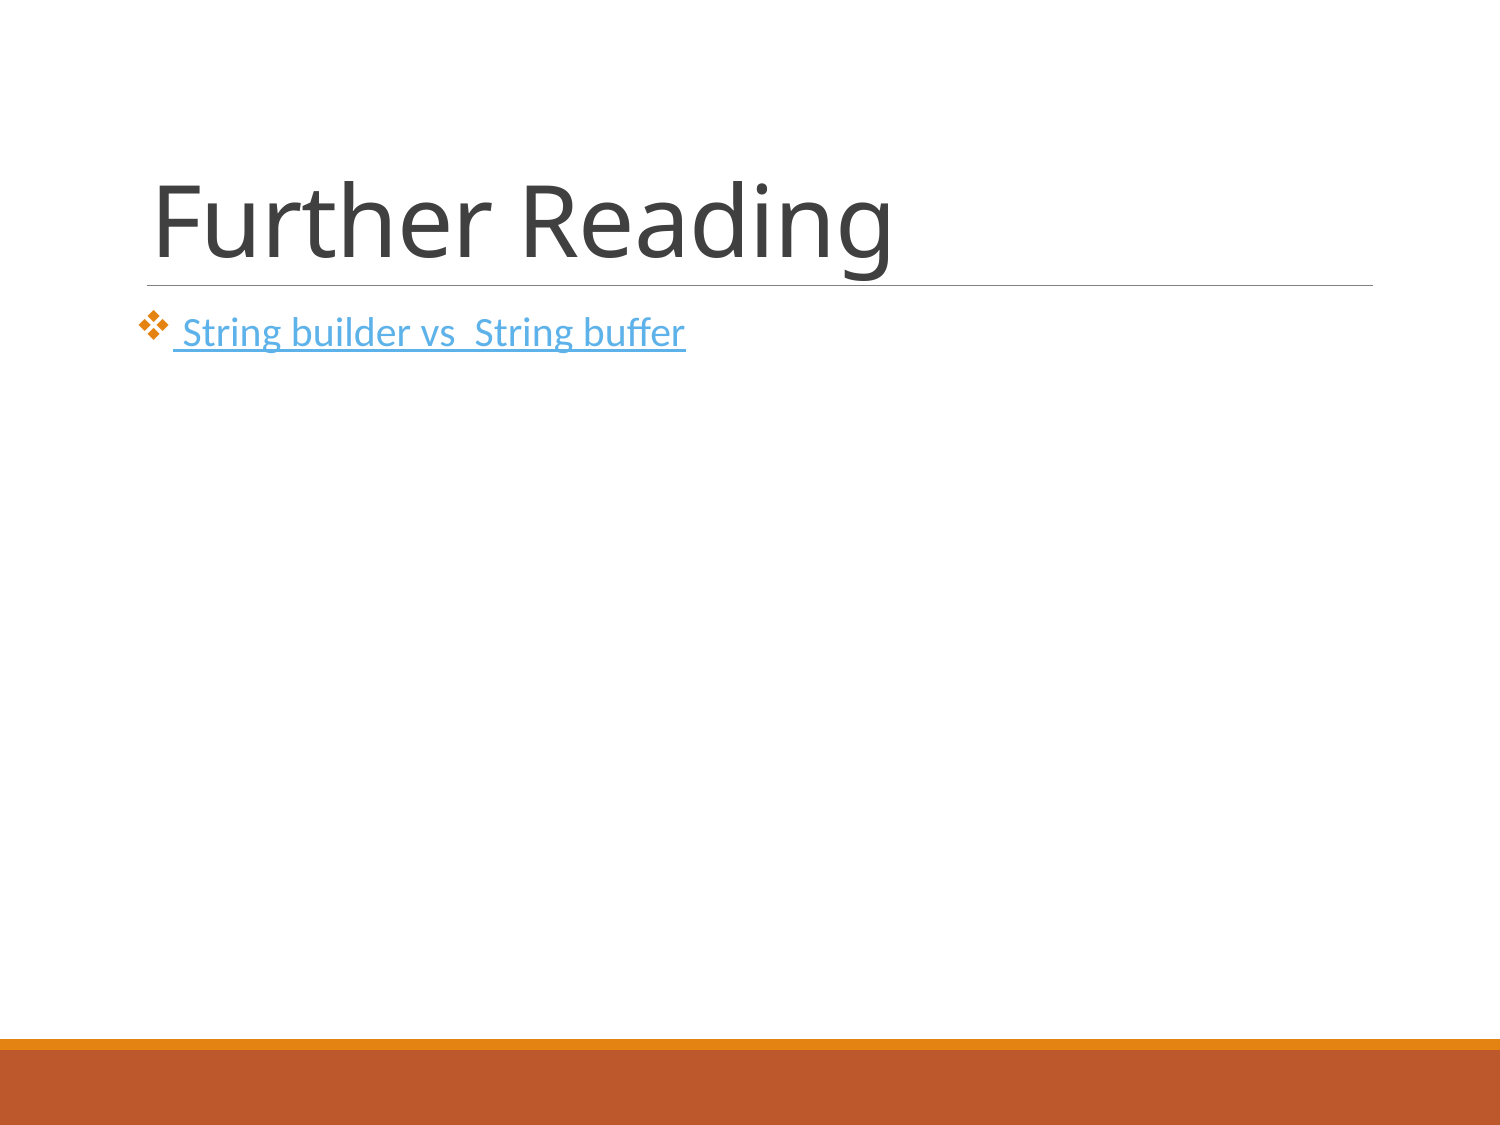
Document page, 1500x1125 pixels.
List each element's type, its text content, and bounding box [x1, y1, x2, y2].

title Further Reading [135, 47, 1373, 285]
list String builder vs String buffer [135, 302, 1373, 963]
